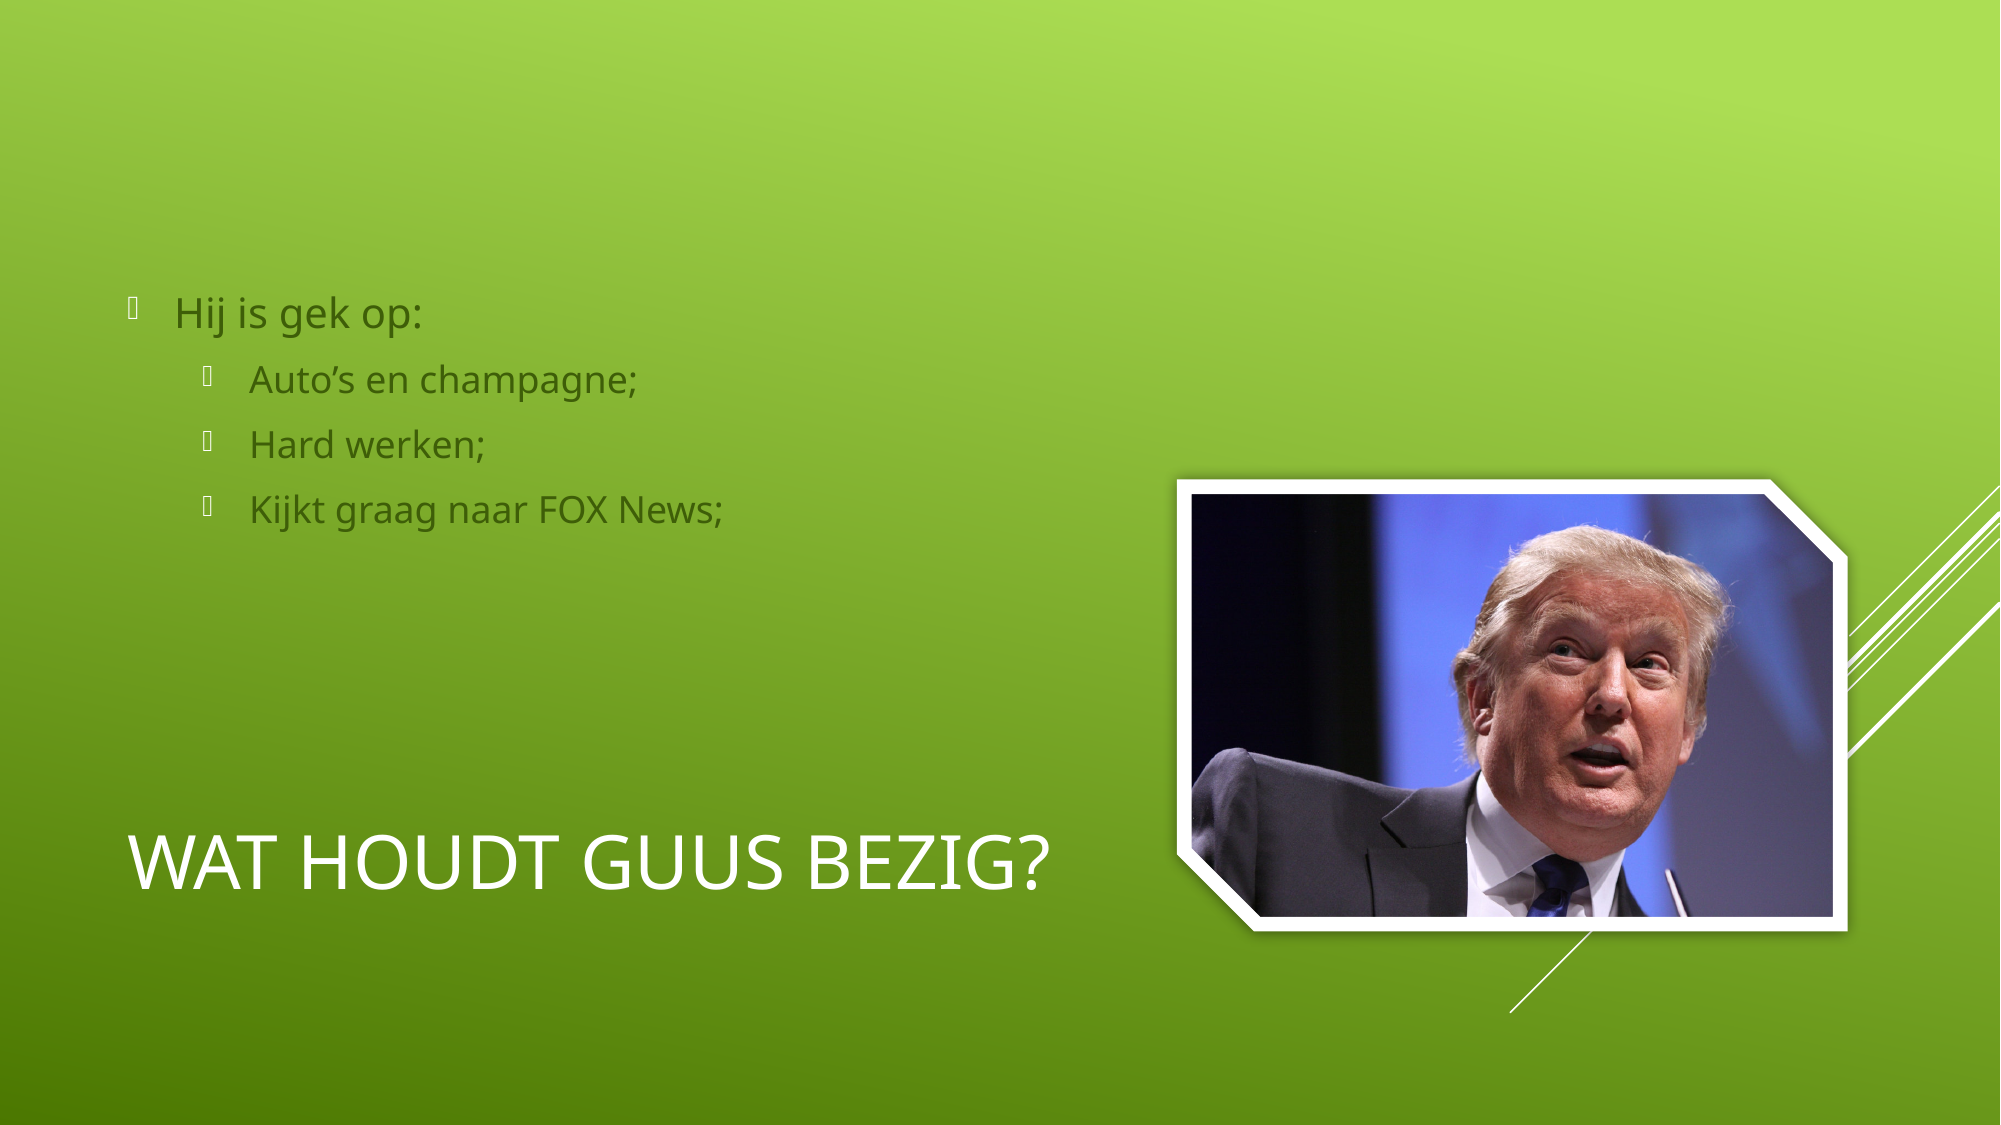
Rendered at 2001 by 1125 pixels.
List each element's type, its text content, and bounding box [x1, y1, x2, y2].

title Wat houdt guus bezig? [112, 736, 1513, 984]
picture [1183, 486, 1841, 925]
list Hij is gek op: Auto’s en champagne; Hard werken; Kijkt graag naar FOX News; [112, 112, 1513, 706]
